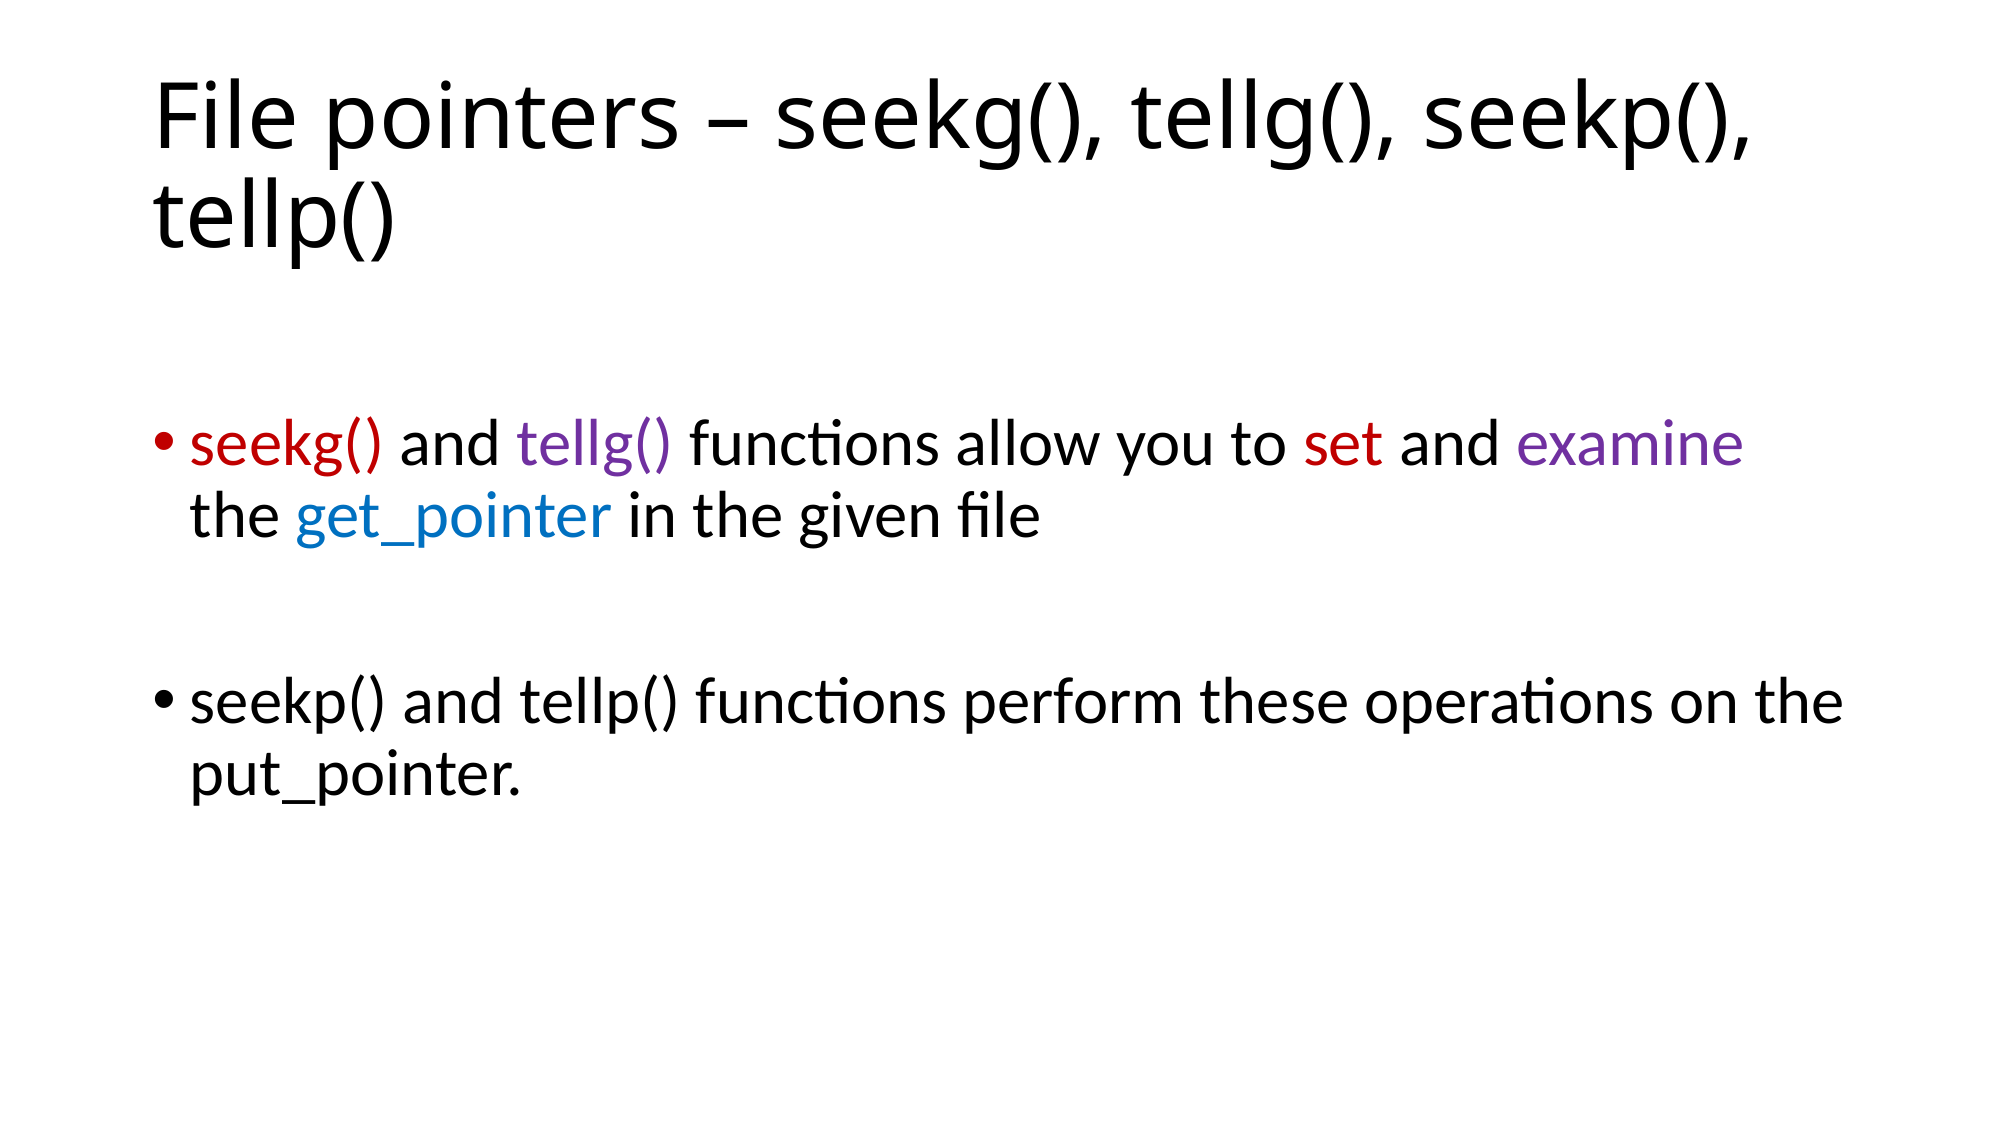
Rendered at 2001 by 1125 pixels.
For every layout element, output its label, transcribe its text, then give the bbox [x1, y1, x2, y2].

list seekg() and tellg() functions allow you to set and examine the get_pointer in the given file seekp() and tellp() functions perform these operations on the put_pointer. [137, 299, 1863, 1014]
title File pointers – seekg(), tellg(), seekp(), tellp() [137, 59, 1863, 278]
